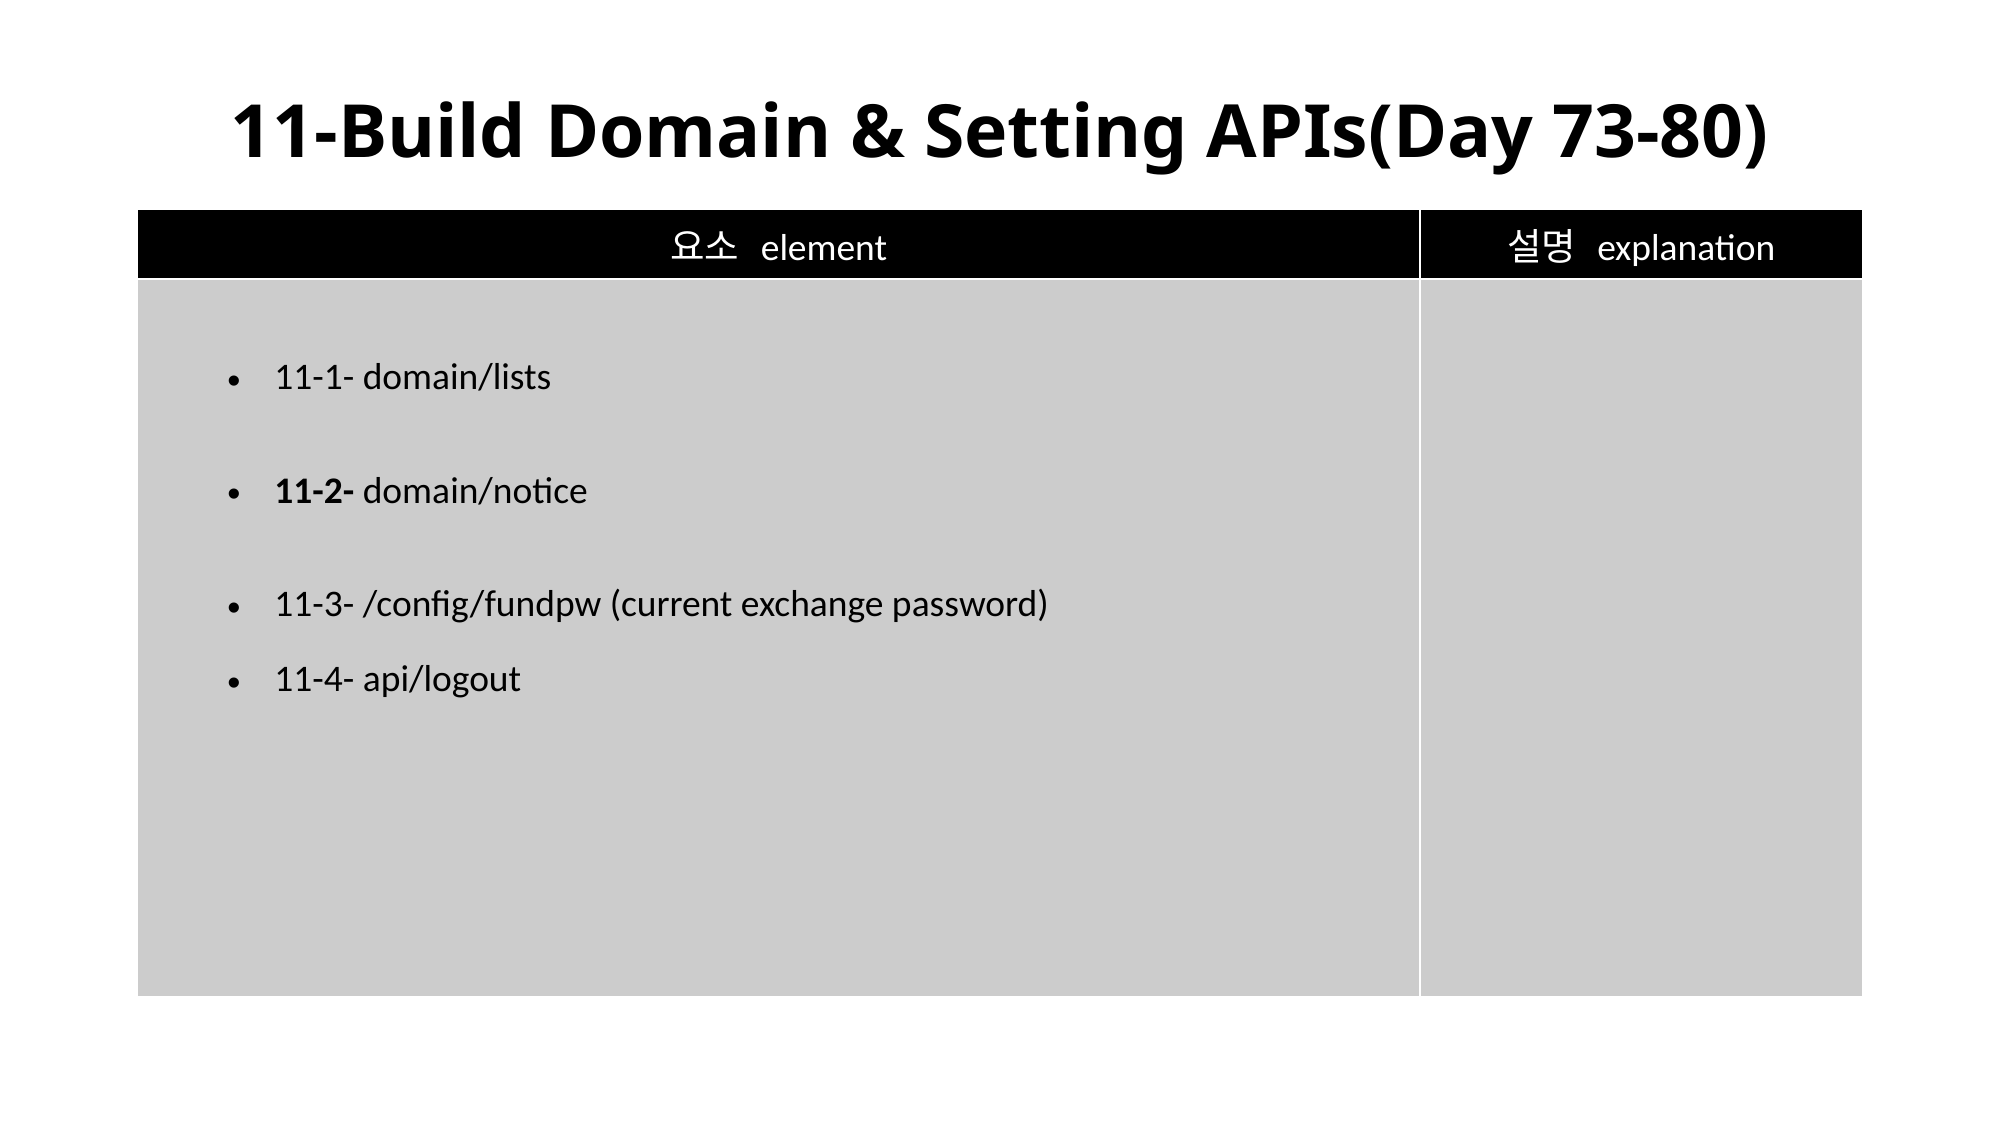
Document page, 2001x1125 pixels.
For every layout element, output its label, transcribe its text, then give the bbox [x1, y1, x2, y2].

table_header 설명 explanation [1421, 210, 1862, 278]
table_header 요소 element [138, 210, 1419, 278]
table_cell [1421, 280, 1862, 996]
title 11-Build Domain & Setting APIs(Day 73-80) [137, 59, 1863, 208]
table_cell 11-1- domain/lists 11-2- domain/notice 11-3- /config/fundpw (current exchange password) 11-4- api/logout [138, 280, 1419, 996]
